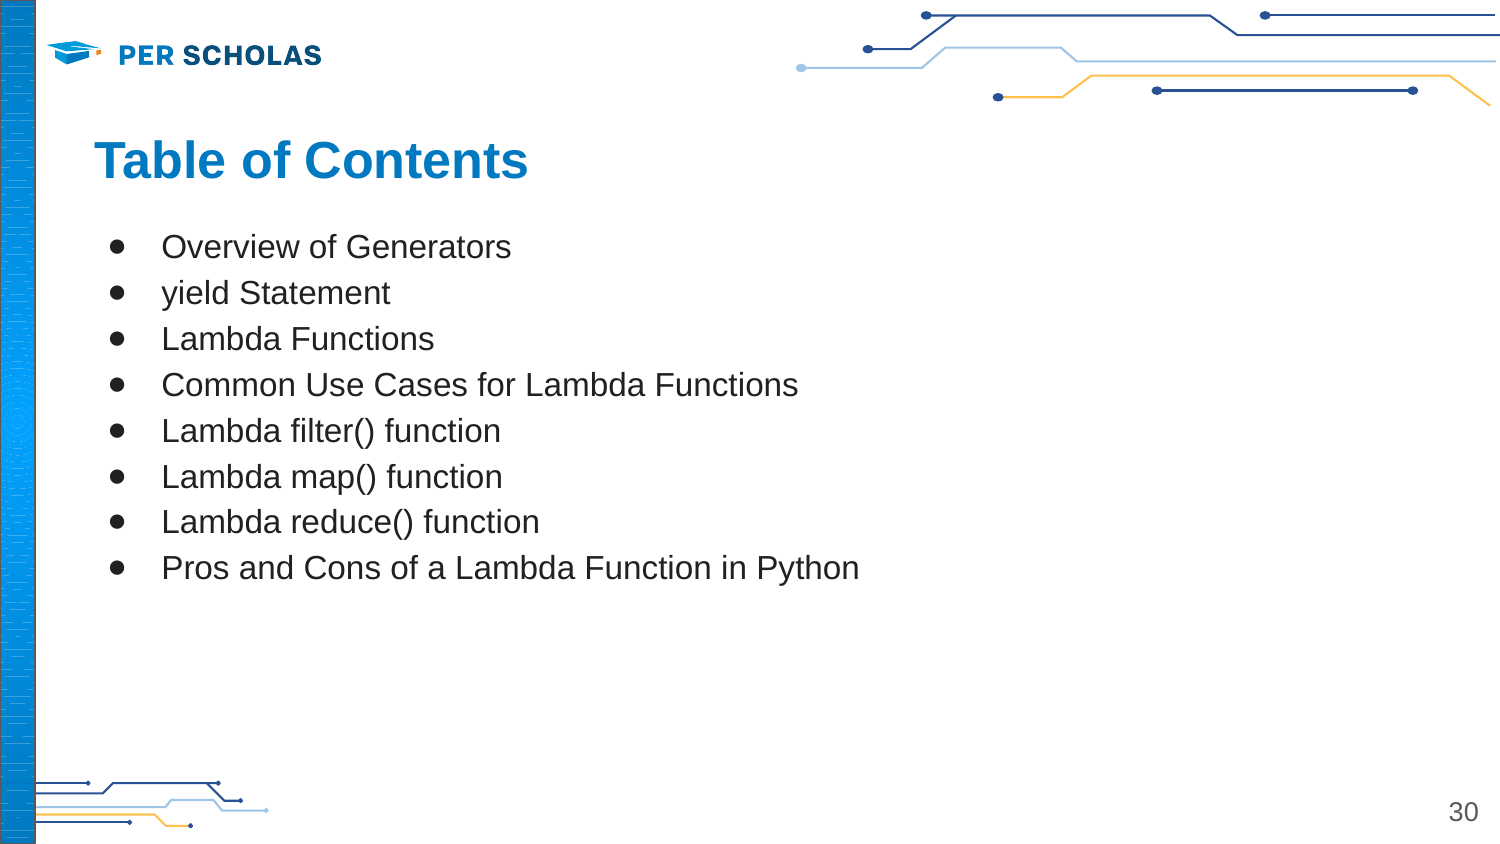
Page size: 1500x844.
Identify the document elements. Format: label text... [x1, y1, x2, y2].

slide_number 30 [1403, 779, 1494, 844]
picture [36, 17, 339, 83]
title Table of Contents [79, 110, 1478, 205]
list Overview of Generators yield Statement Lambda Functions Common Use Cases for Lambda Functions Lambda filter() function Lambda map() function Lambda reduce() function Pros and Cons of a Lambda Function in Python [71, 204, 1469, 766]
